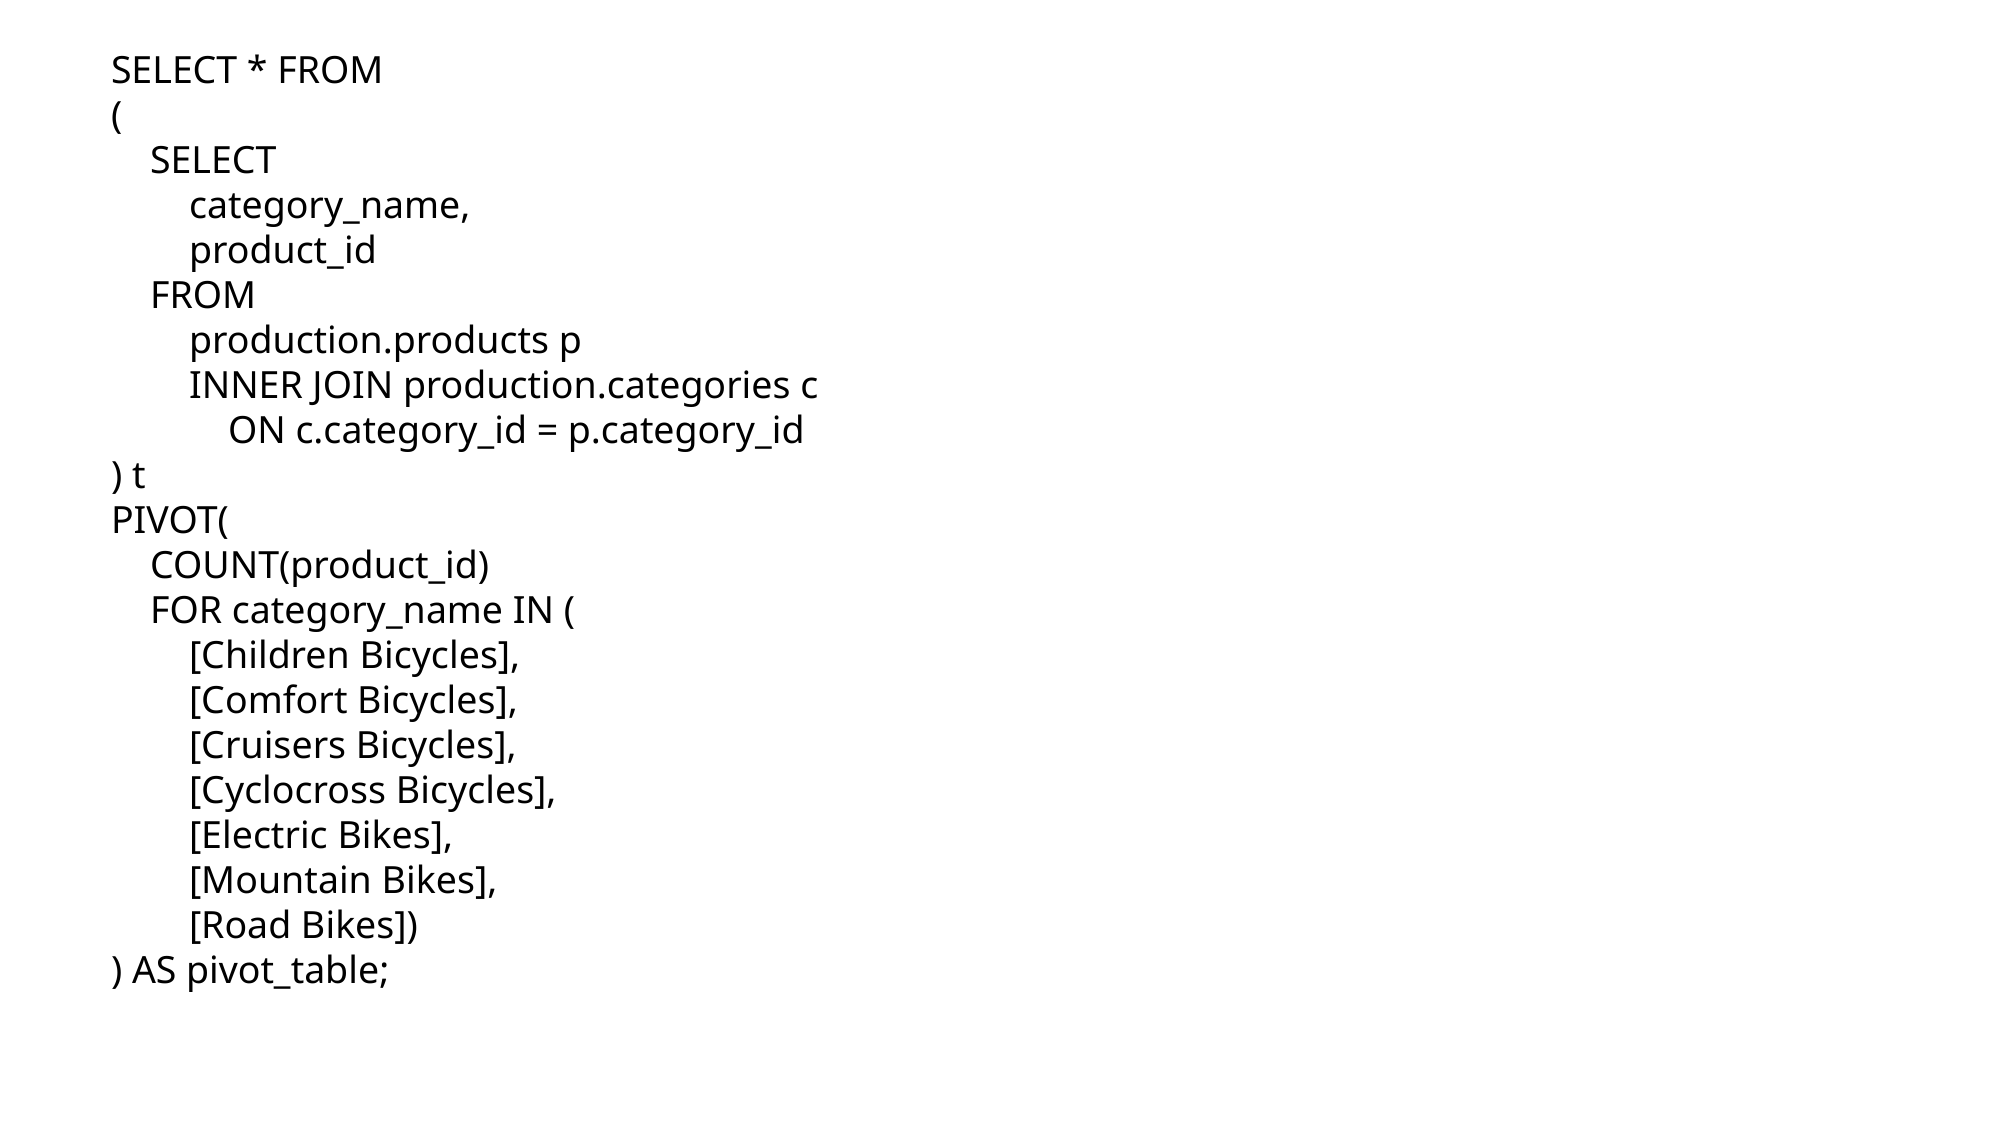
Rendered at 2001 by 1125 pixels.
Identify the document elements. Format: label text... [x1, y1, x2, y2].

text_box SELECT * FROM ( SELECT category_name, product_id FROM production.products p INNER JOIN production.categories c ON c.category_id = p.category_id ) t PIVOT( COUNT(product_id) FOR category_name IN ( [Children Bicycles], [Comfort Bicycles], [Cruisers Bicycles], [Cyclocross Bicycles], [Electric Bikes], [Mountain Bikes], [Road Bikes]) ) AS pivot_table; [96, 38, 1097, 999]
